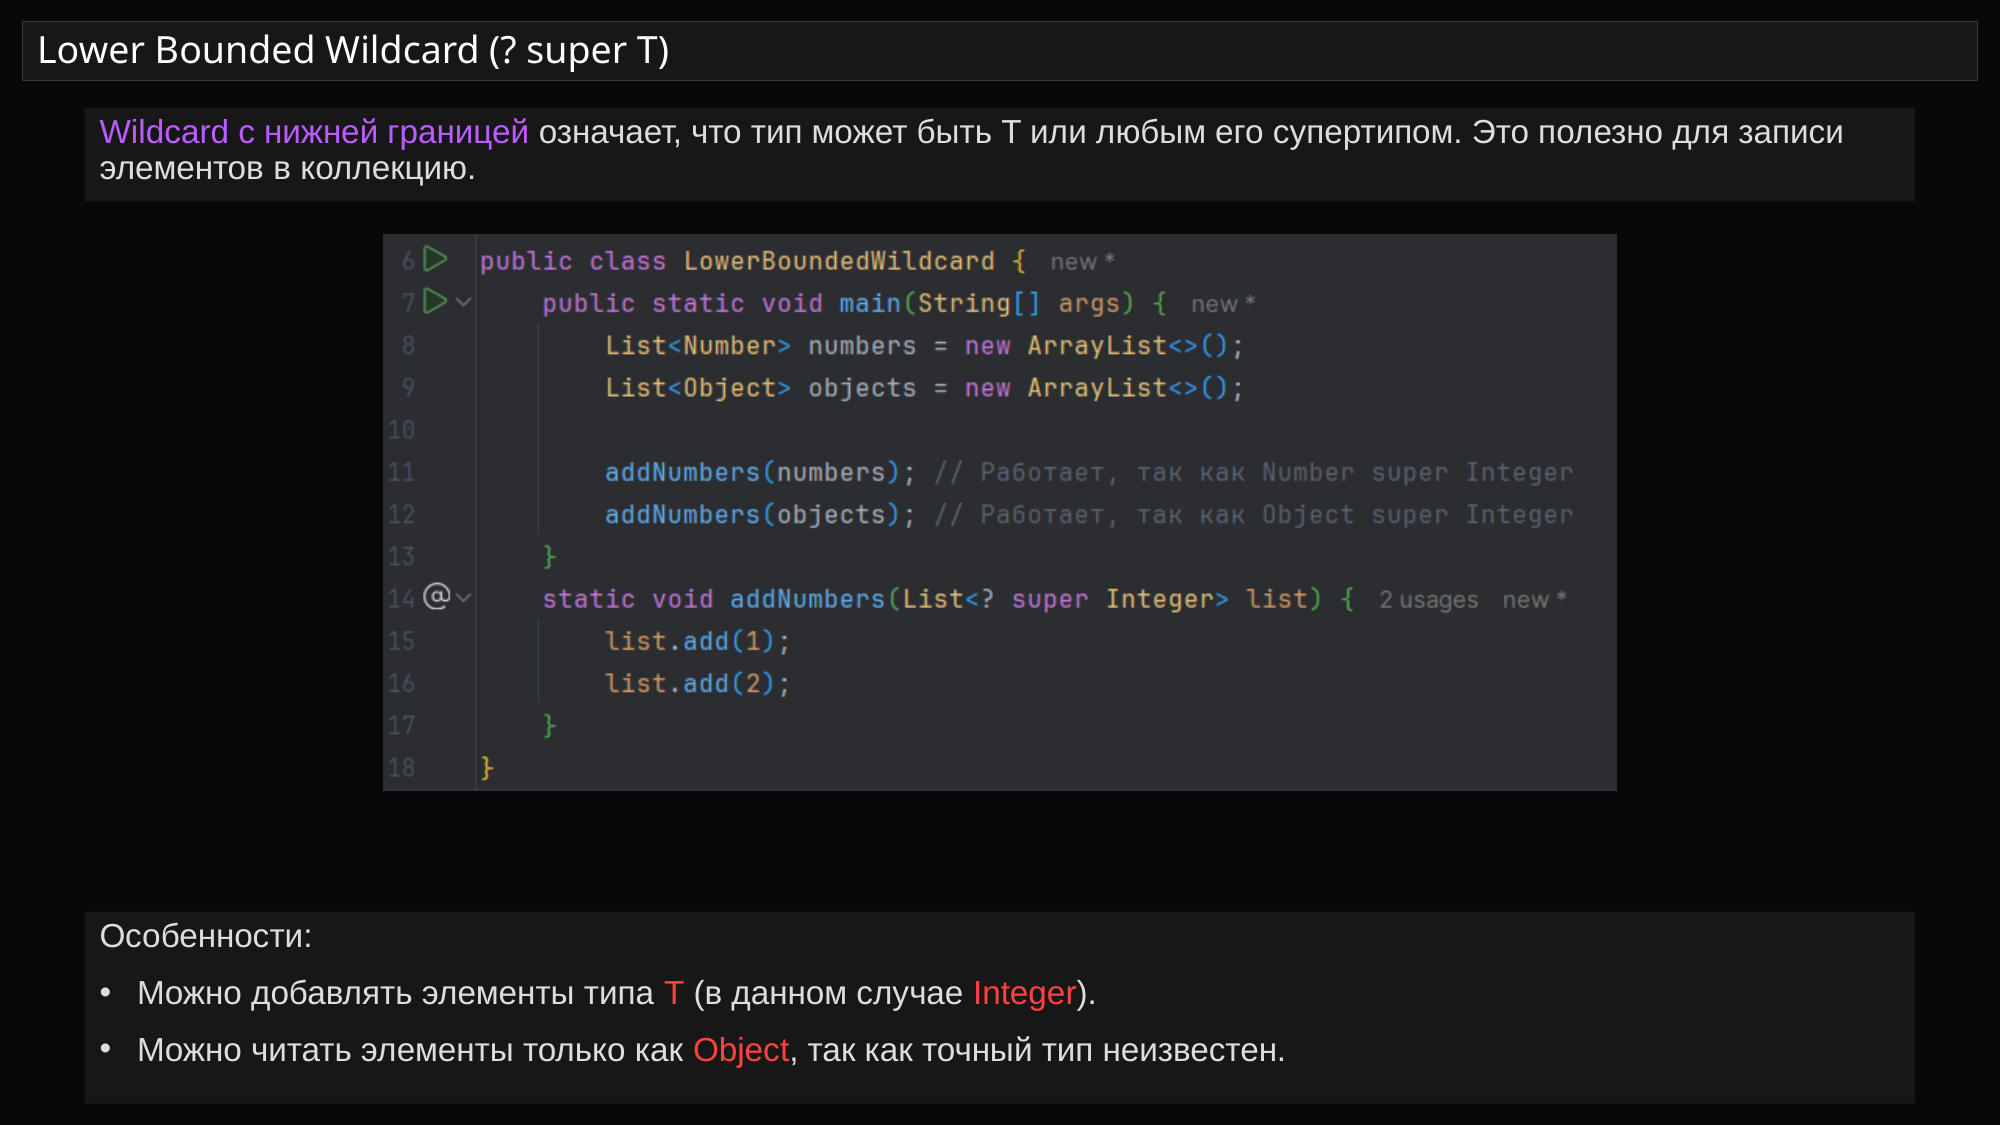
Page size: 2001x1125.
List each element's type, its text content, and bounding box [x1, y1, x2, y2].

title Lower Bounded Wildcard (? super T) [22, 21, 1978, 81]
text_box Особенности: Можно добавлять элементы типа T (в данном случае Integer). Можно читать элементы только как Object, так как точный тип неизвестен. [84, 911, 1916, 1104]
text_box Wildcard с нижней границей означает, что тип может быть T или любым его супертипом. Это полезно для записи элементов в коллекцию. [84, 107, 1916, 202]
picture [383, 234, 1617, 792]
